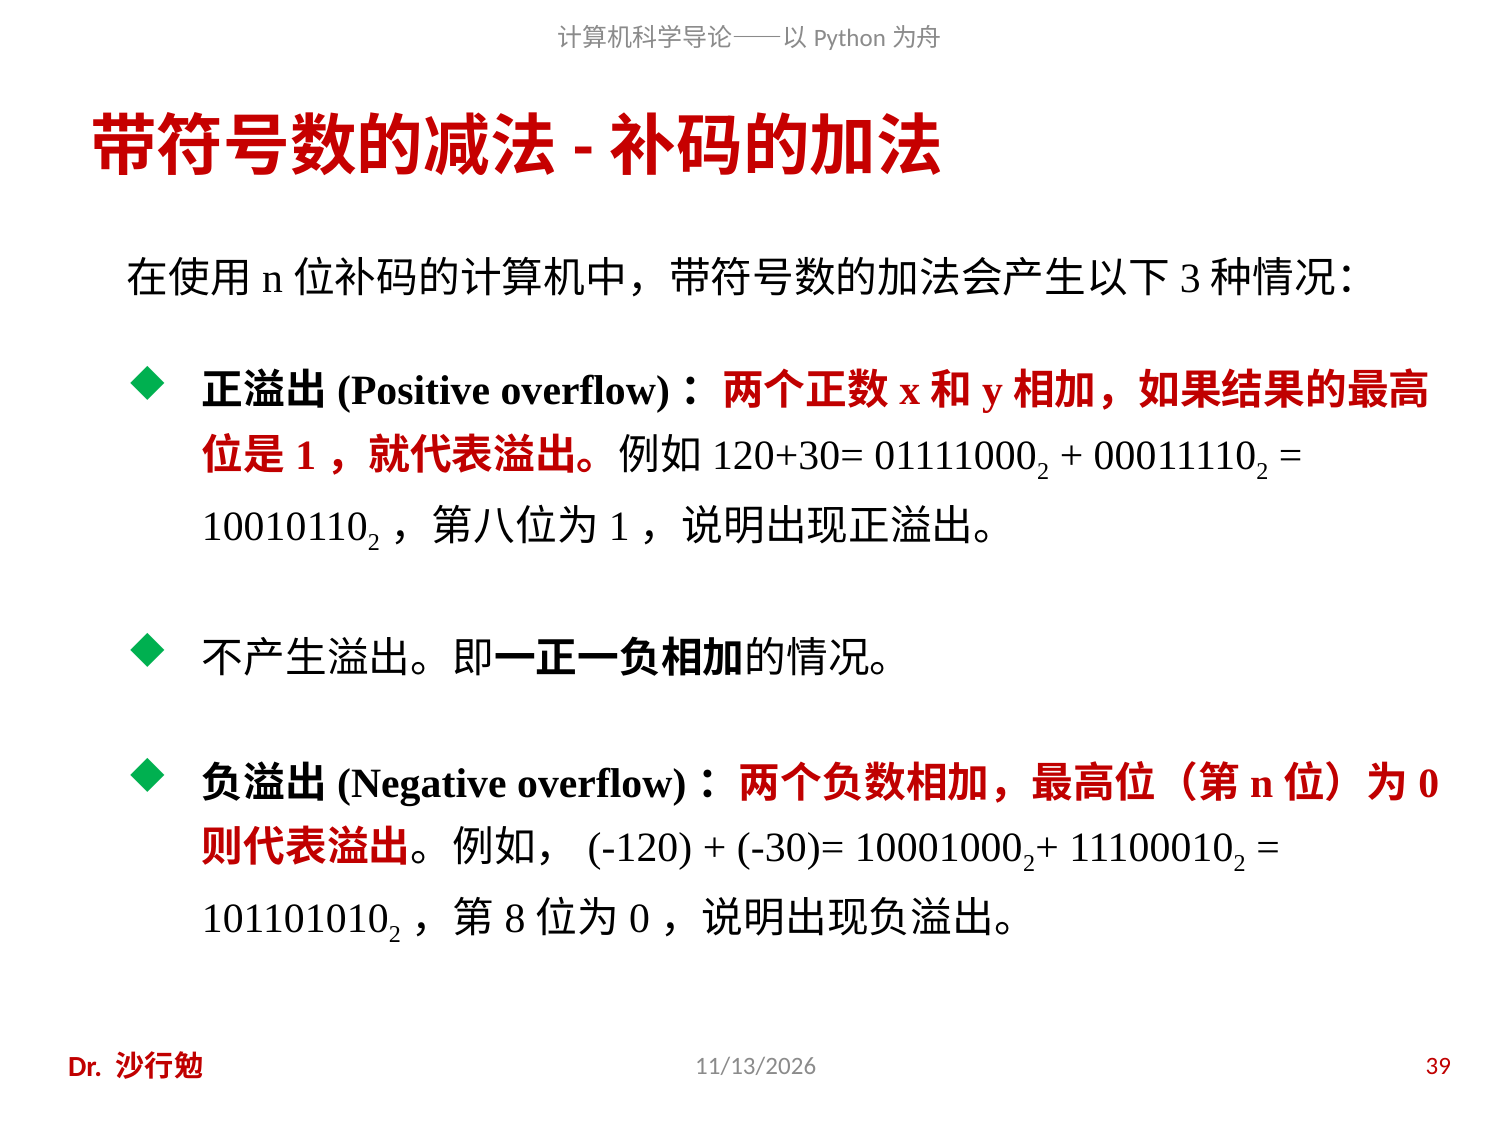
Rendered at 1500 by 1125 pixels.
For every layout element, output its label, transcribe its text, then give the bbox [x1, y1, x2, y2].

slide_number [501, 1035, 1010, 1095]
footer Dr. 沙行勉 [53, 1035, 386, 1095]
slide_number 39 [1116, 1035, 1467, 1095]
title 带符号数的减法-补码的加法 [75, 90, 1425, 195]
list [75, 219, 1425, 994]
text_box 在使用n位补码的计算机中，带符号数的加法会产生以下3种情况： 正溢出(Positive overflow)：两个正数x和y相加，如果结果的最高位是1，就代表溢出。例如120+30= 011110002 + 000111102 = 100101102，第八位为1，说明出现正溢出。 不产生溢出。即一正一负相加的情况。 负溢出(Negative overflow)：两个负数相加，最高位（第n位）为0则代表溢出。例如，(-120) + (-30)= 100010002+ 111000102 = 1011010102，第8位为0，说明出现负溢出。 [112, 243, 1459, 955]
